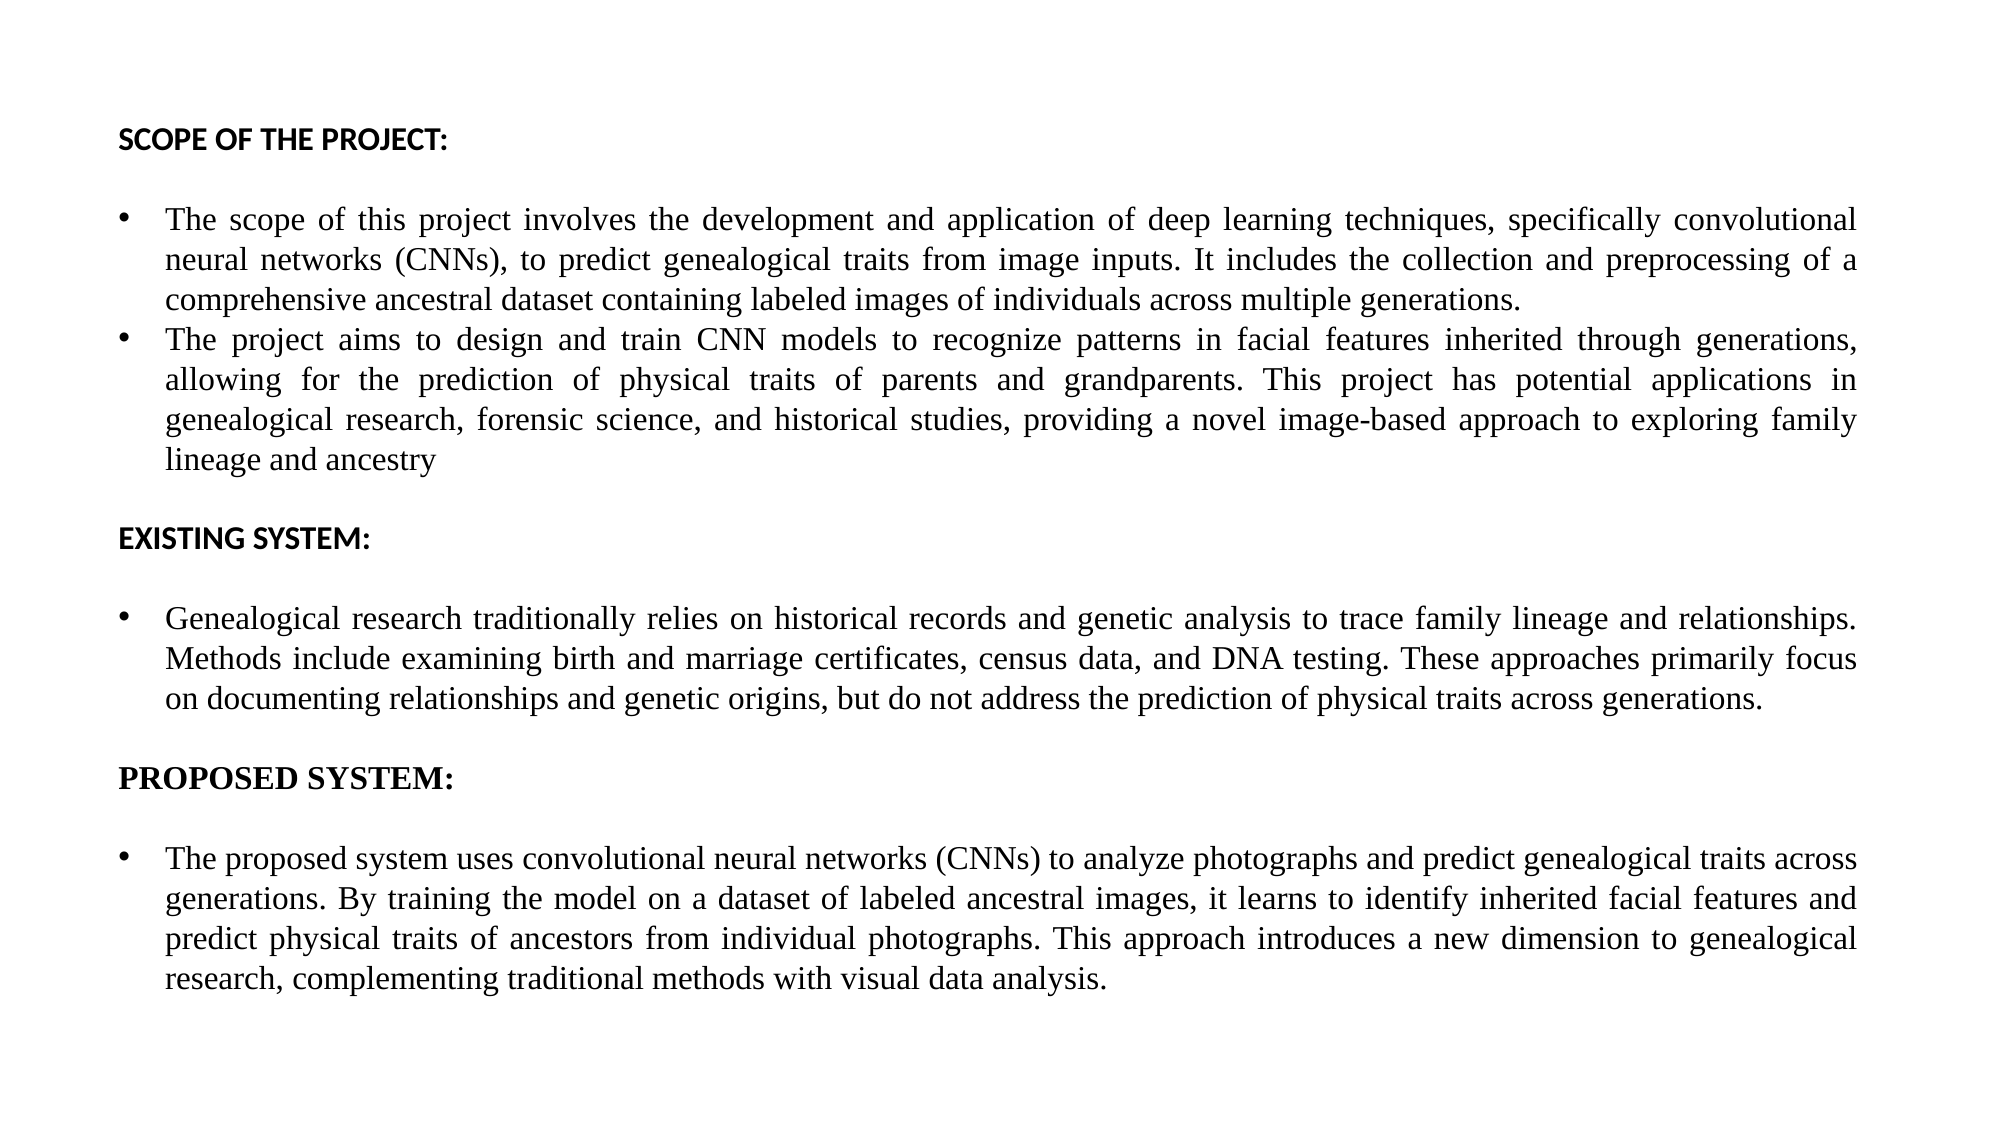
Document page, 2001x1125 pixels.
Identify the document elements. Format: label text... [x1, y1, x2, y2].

text_box SCOPE OF THE PROJECT: The scope of this project involves the development and application of deep learning techniques, specifically convolutional neural networks (CNNs), to predict genealogical traits from image inputs. It includes the collection and preprocessing of a comprehensive ancestral dataset containing labeled images of individuals across multiple generations. The project aims to design and train CNN models to recognize patterns in facial features inherited through generations, allowing for the prediction of physical traits of parents and grandparents. This project has potential applications in genealogical research, forensic science, and historical studies, providing a novel image-based approach to exploring family lineage and ancestry EXISTING SYSTEM: Genealogical research traditionally relies on historical records and genetic analysis to trace family lineage and relationships. Methods include examining birth and marriage certificates, census data, and DNA testing. These approaches primarily focus on documenting relationships and genetic origins, but do not address the prediction of physical traits across generations. PROPOSED SYSTEM: The proposed system uses convolutional neural networks (CNNs) to analyze photographs and predict genealogical traits across generations. By training the model on a dataset of labeled ancestral images, it learns to identify inherited facial features and predict physical traits of ancestors from individual photographs. This approach introduces a new dimension to genealogical research, complementing traditional methods with visual data analysis. [103, 70, 1876, 1043]
